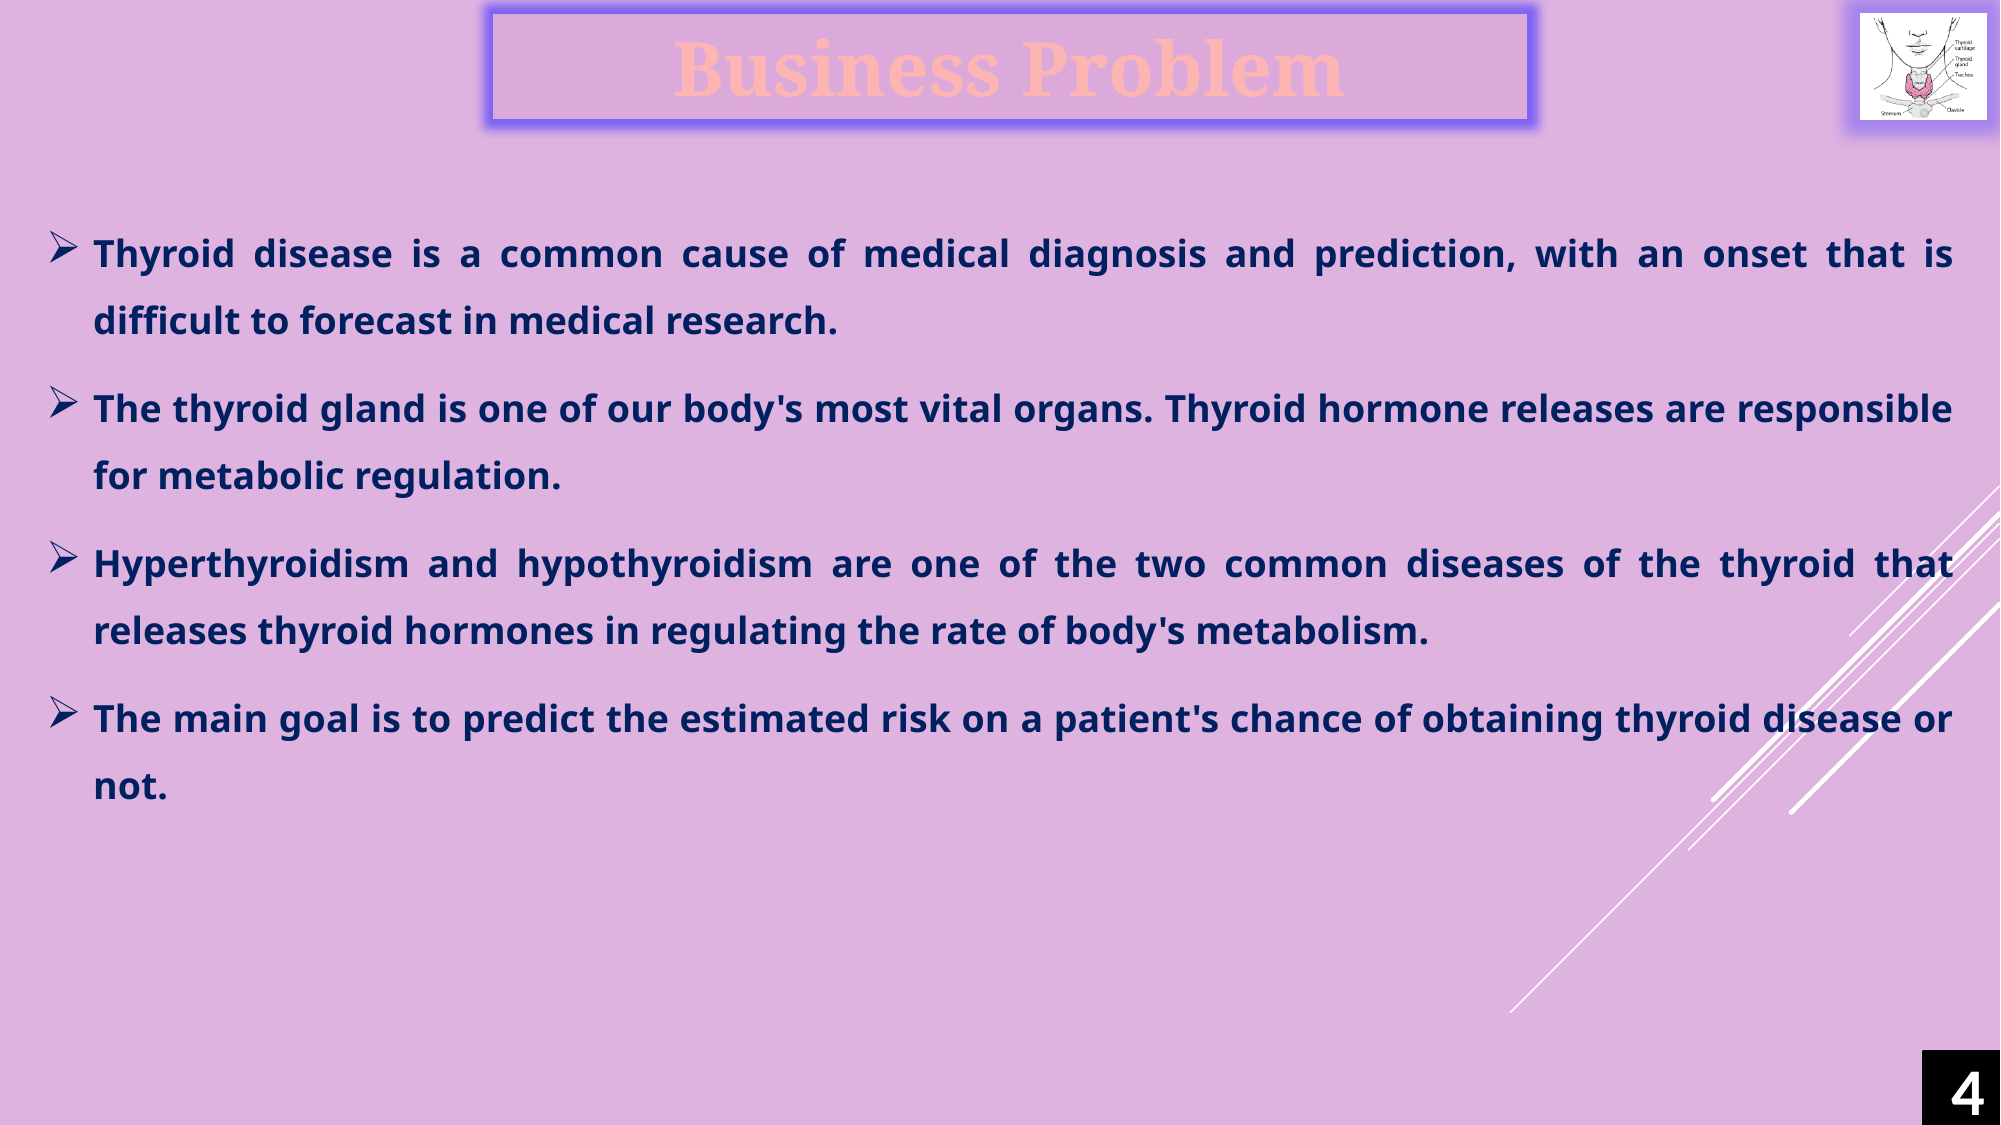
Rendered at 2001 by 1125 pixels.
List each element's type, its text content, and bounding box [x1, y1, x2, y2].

text_box Business Problem [493, 13, 1528, 119]
subtitle Thyroid disease is a common cause of medical diagnosis and prediction, with an onset that is difficult to forecast in medical research. The thyroid gland is one of our body's most vital organs. Thyroid hormone releases are responsible for metabolic regulation. Hyperthyroidism and hypothyroidism are one of the two common diseases of the thyroid that releases thyroid hormones in regulating the rate of body's metabolism. The main goal is to predict the estimated risk on a patient's chance of obtaining thyroid disease or not. [31, 200, 1971, 815]
picture [1859, 12, 1987, 120]
slide_number 4 [1922, 1050, 2000, 1125]
